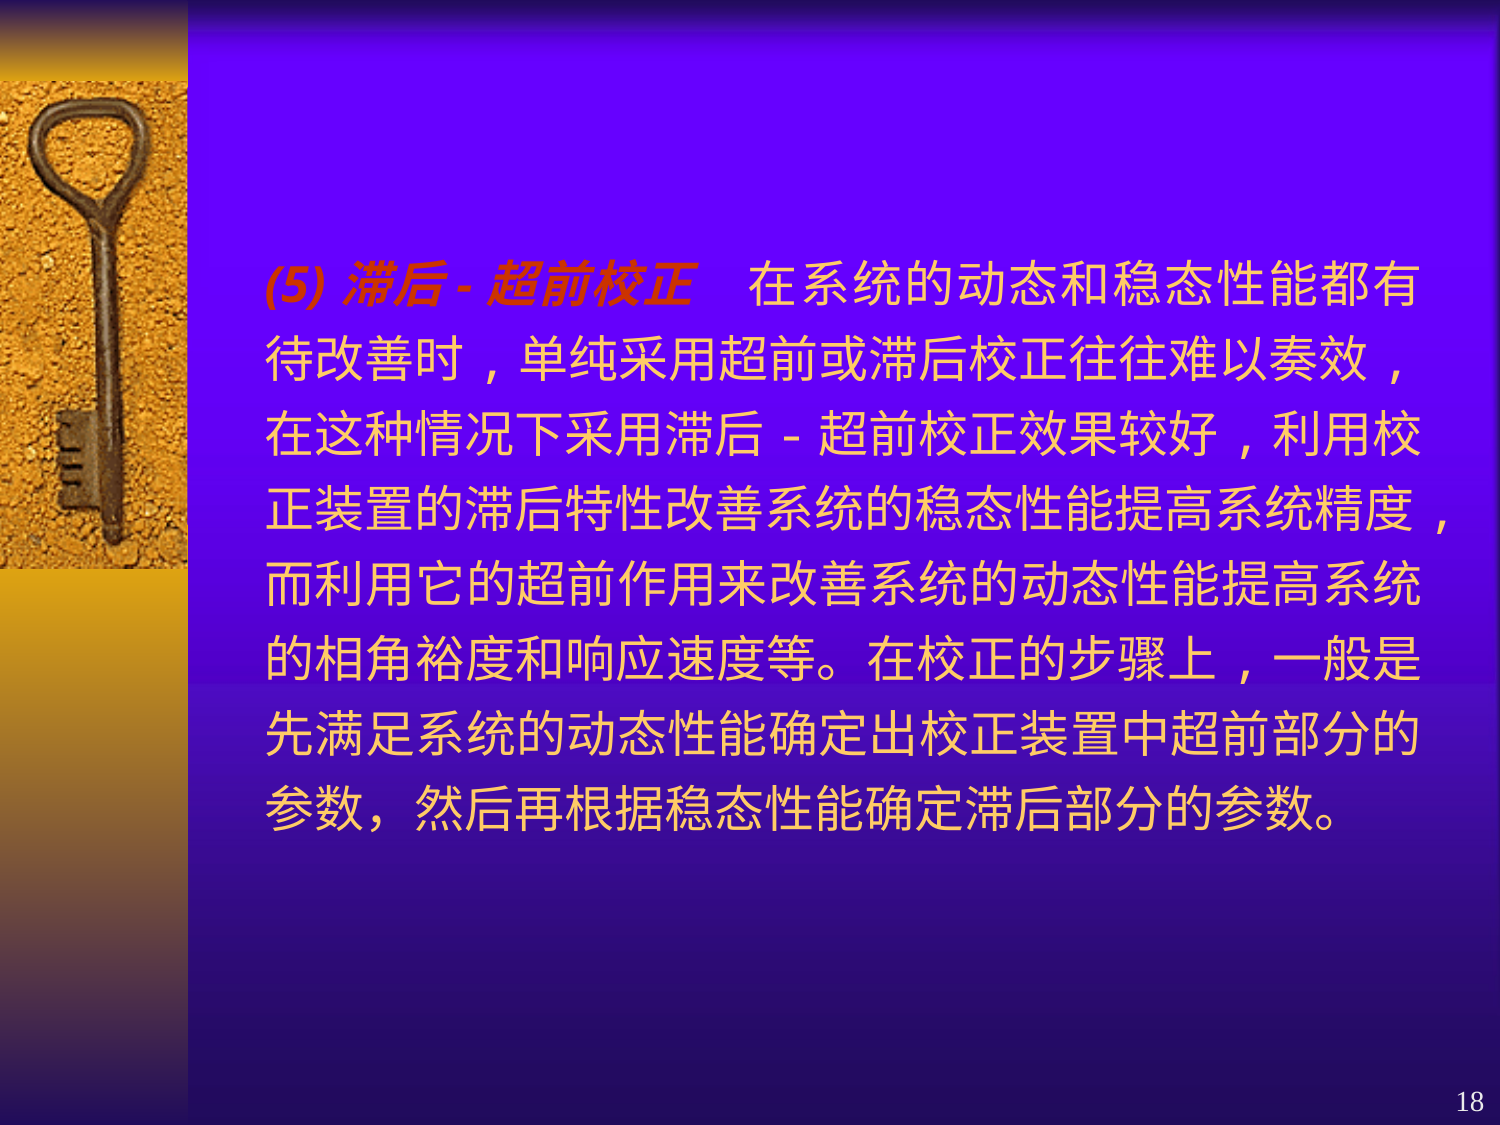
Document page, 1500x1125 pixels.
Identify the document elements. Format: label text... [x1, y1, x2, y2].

text_box (5)滞后-超前校正 在系统的动态和稳态性能都有待改善时,单纯采用超前或滞后校正往往难以奏效,在这种情况下采用滞后-超前校正效果较好,利用校正装置的滞后特性改善系统的稳态性能提高系统精度,而利用它的超前作用来改善系统的动态性能提高系统的相角裕度和响应速度等。在校正的步骤上,一般是先满足系统的动态性能确定出校正装置中超前部分的参数，然后再根据稳态性能确定滞后部分的参数。 [249, 230, 1438, 905]
picture [0, 0, 1500, 1125]
slide_number 18 [1187, 1050, 1500, 1125]
